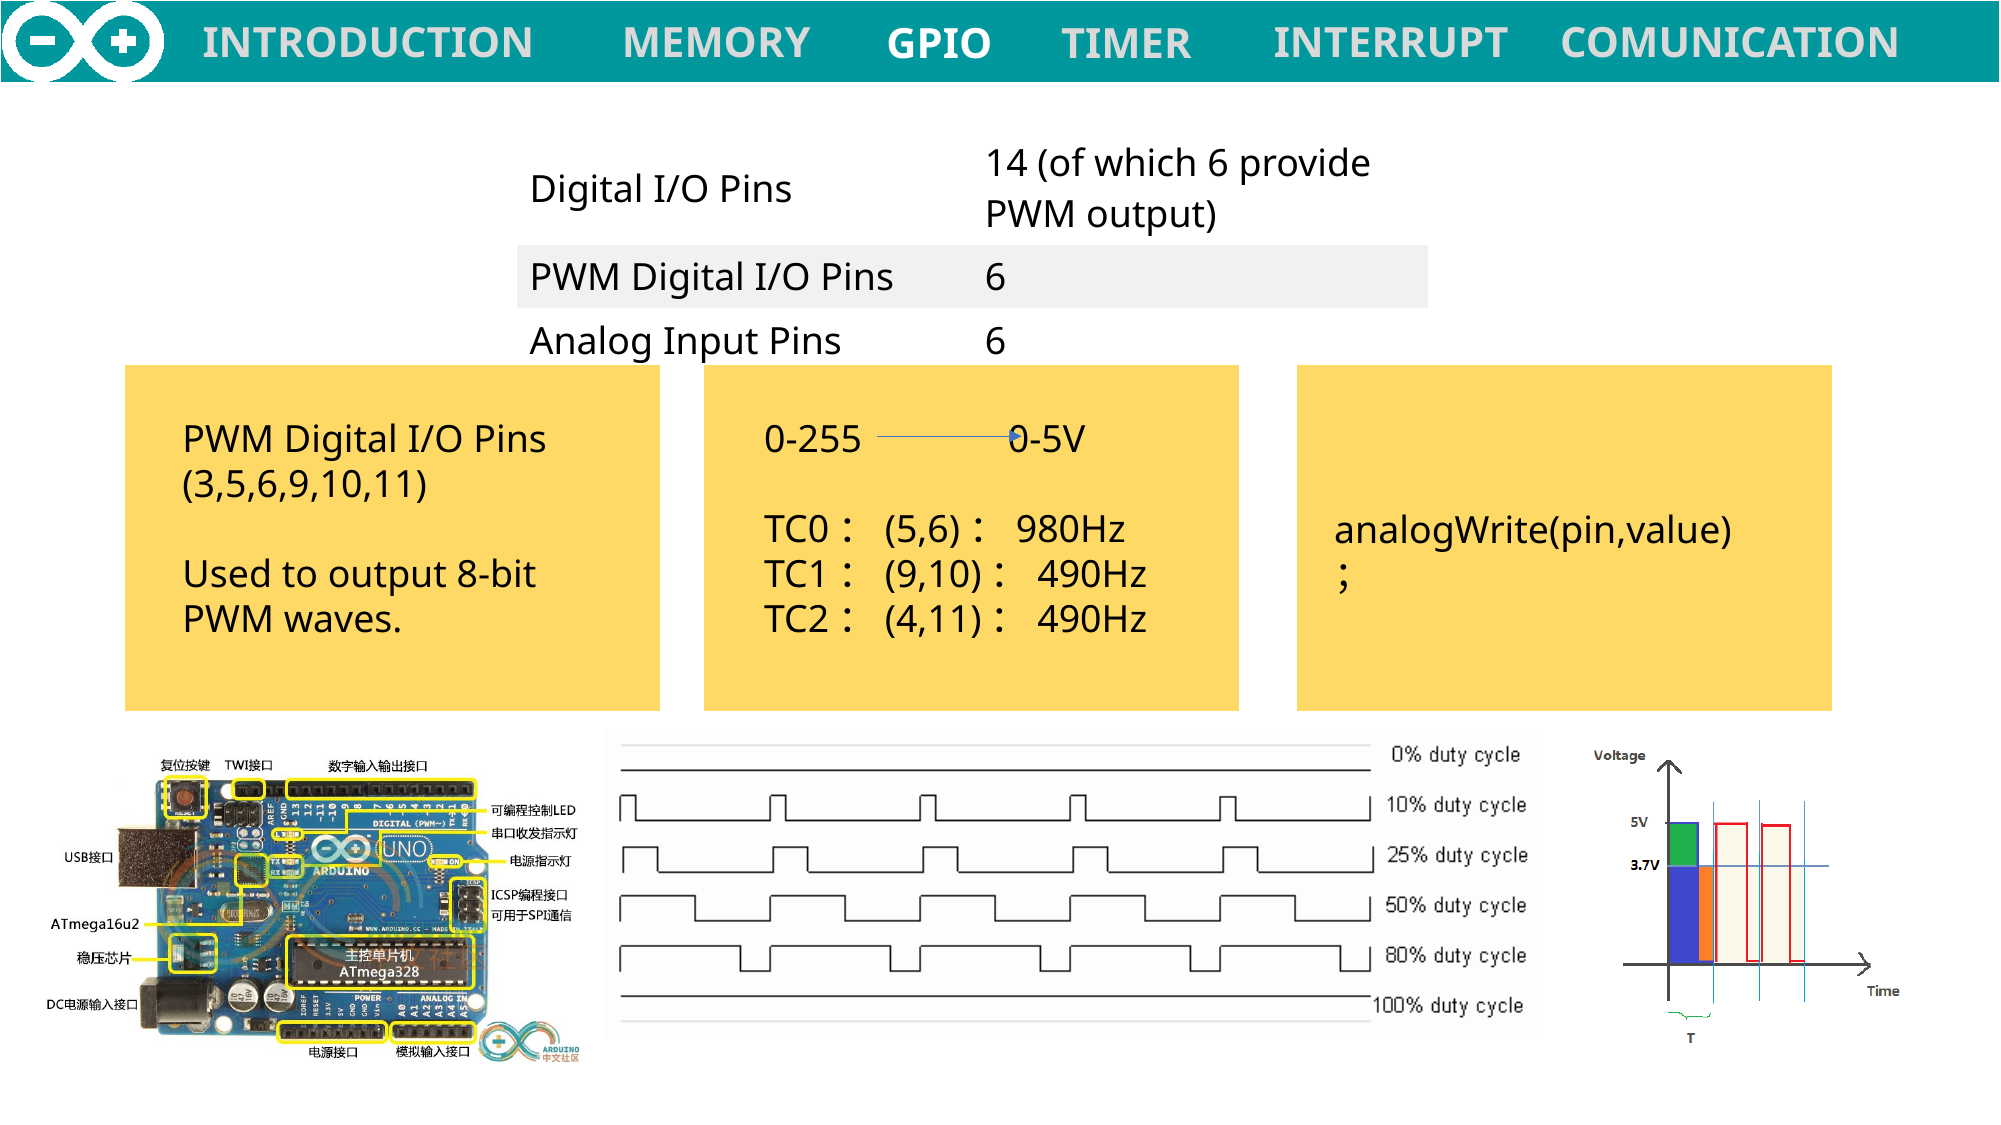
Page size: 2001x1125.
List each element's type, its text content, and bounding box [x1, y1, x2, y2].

text_box analogWrite(pin,value)； [1319, 498, 1767, 604]
picture [45, 729, 582, 1065]
table_cell PWM Digital I/O Pins [517, 245, 972, 308]
table_cell 6 [972, 308, 1428, 371]
table_cell 6 [972, 245, 1428, 308]
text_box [0, 0, 2000, 83]
text_box [1296, 364, 1833, 712]
text_box [703, 364, 1240, 712]
text_box 0-255 0-5V TC0：(5,6)：980Hz TC1：(9,10)：490Hz TC2：(4,11)：490Hz [749, 407, 1194, 648]
table_header Digital I/O Pins [517, 130, 972, 245]
table_cell Analog Input Pins [517, 308, 972, 371]
picture [603, 729, 1544, 1038]
text_box PWM Digital I/O Pins (3,5,6,9,10,11) Used to output 8-bit PWM waves. [167, 407, 615, 693]
text_box [124, 364, 661, 712]
table_header 14 (of which 6 provide PWM output) [972, 130, 1428, 245]
picture [1565, 729, 1929, 1054]
